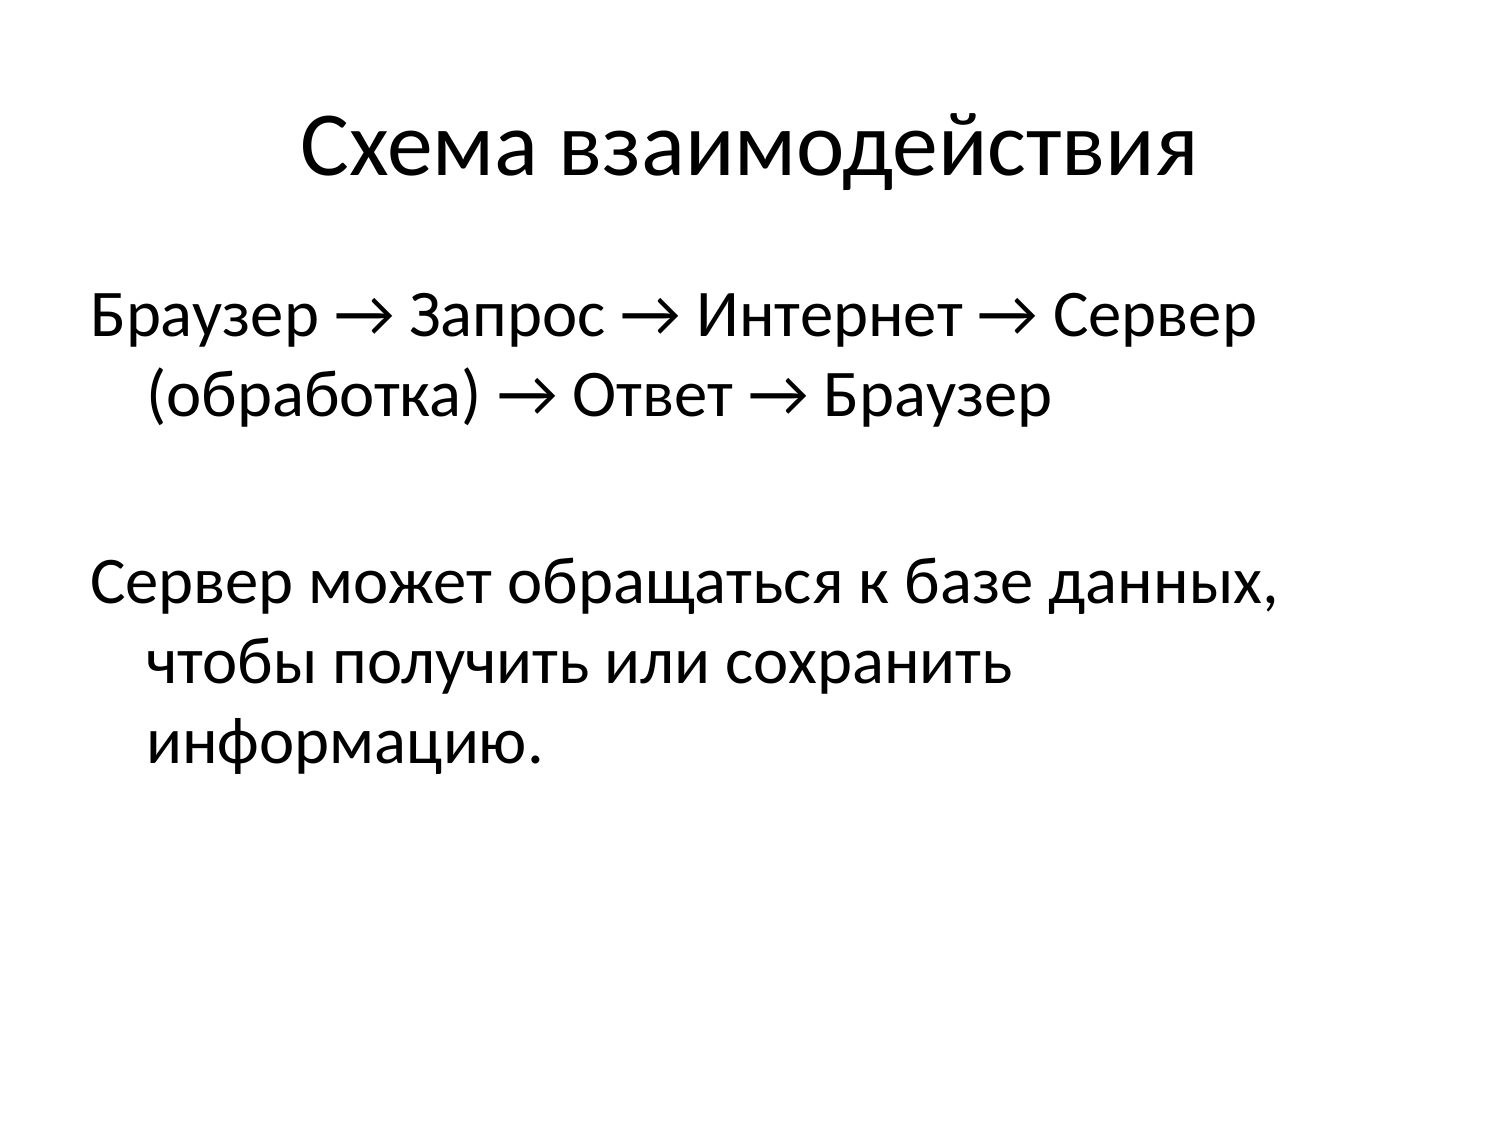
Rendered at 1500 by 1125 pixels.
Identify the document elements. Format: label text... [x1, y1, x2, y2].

title Схема взаимодействия [75, 45, 1425, 233]
list Браузер → Запрос → Интернет → Сервер (обработка) → Ответ → Браузер Сервер может обращаться к базе данных, чтобы получить или сохранить информацию. [75, 262, 1425, 1005]
